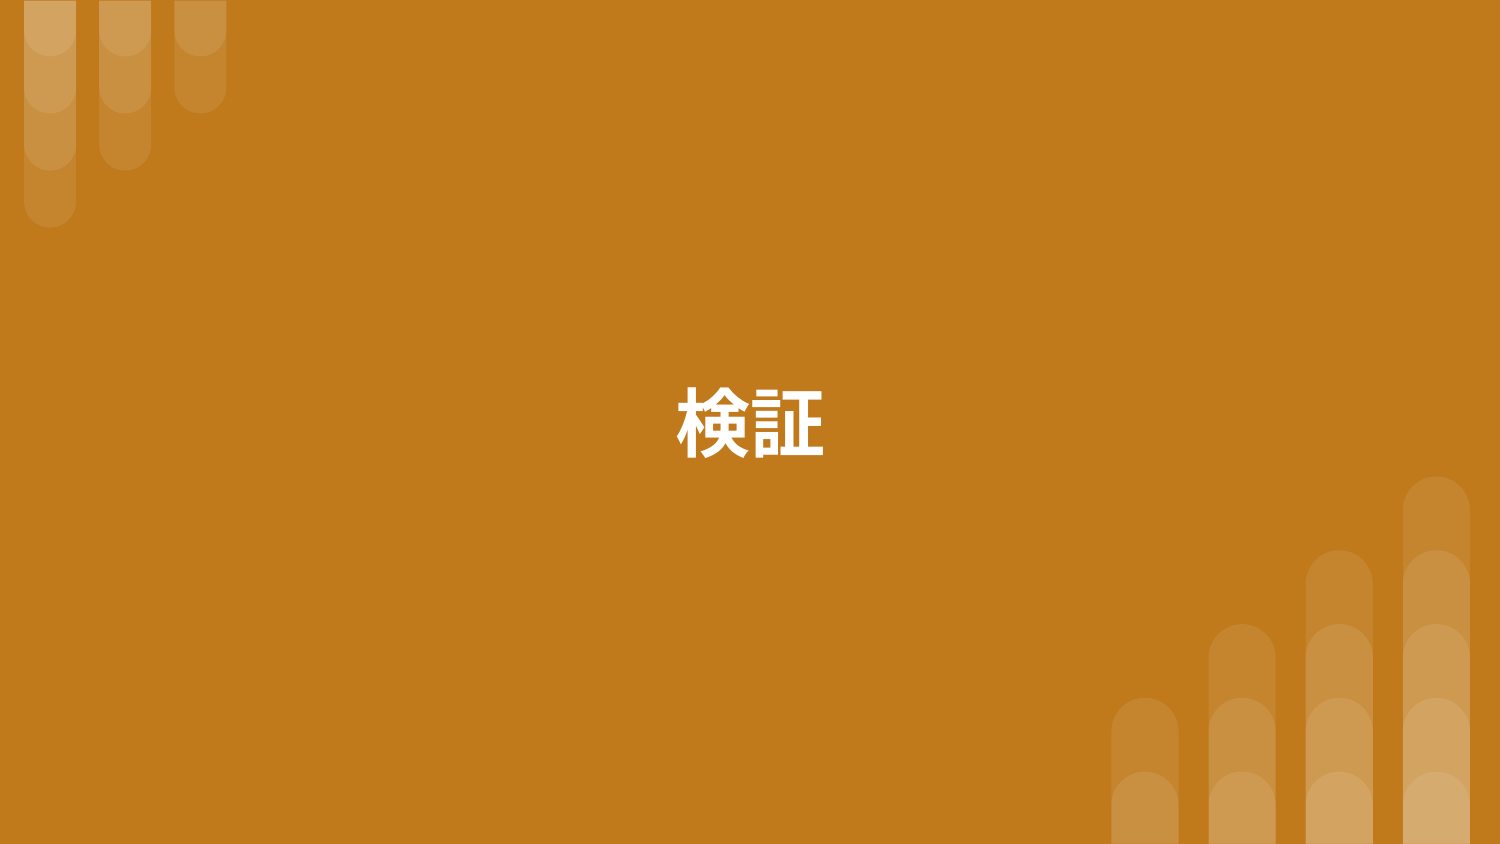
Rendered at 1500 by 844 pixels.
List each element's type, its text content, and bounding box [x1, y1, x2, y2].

title 検証 [269, 268, 1231, 576]
